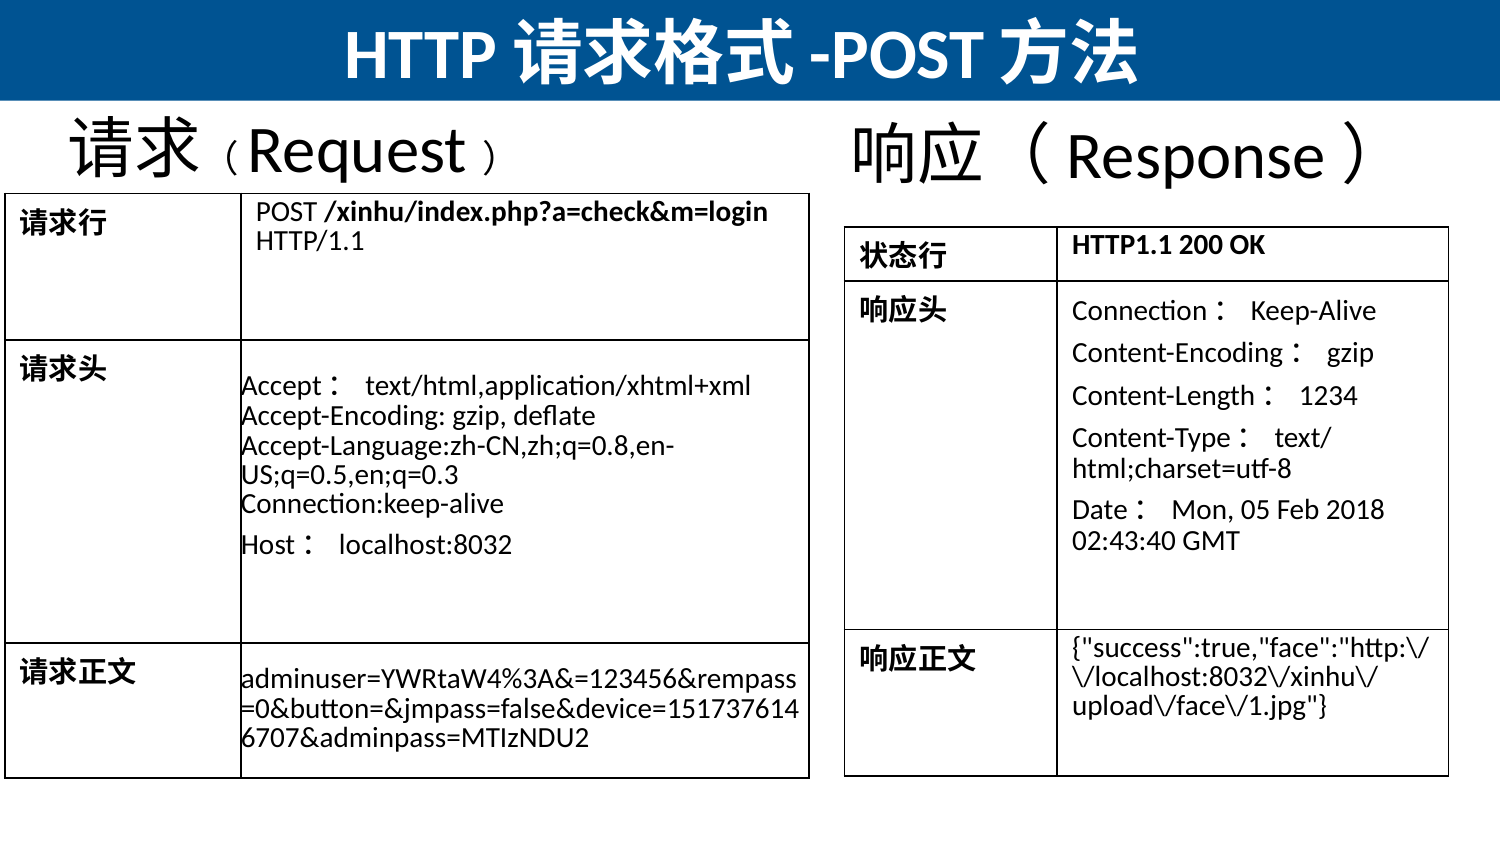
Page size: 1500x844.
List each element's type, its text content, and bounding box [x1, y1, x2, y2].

text_box 响应（Response） [835, 105, 1427, 200]
title HTTP请求格式-POST方法 [2, 0, 1483, 101]
table_header HTTP1.1 200 OK [1058, 228, 1448, 280]
table_header 状态行 [845, 228, 1056, 280]
table_cell 响应正文 [845, 630, 1056, 775]
table_cell Accept：text/html,application/xhtml+xml Accept-Encoding: gzip, deflate Accept-Language:zh-CN,zh;q=0.8,en-US;q=0.5,en;q=0.3 Connection:keep-alive Host：localhost:8032 [242, 341, 808, 642]
text_box 请求（Request） [53, 98, 538, 193]
table_cell 请求正文 [6, 644, 240, 777]
table_header POST /xinhu/index.php?a=check&m=login HTTP/1.1 [242, 194, 808, 339]
table_cell Connection：Keep-Alive Content-Encoding：gzip Content-Length：1234 Content-Type：text/html;charset=utf-8 Date：Mon, 05 Feb 2018 02:43:40 GMT [1058, 282, 1448, 629]
table_cell 响应头 [845, 282, 1056, 629]
table_cell 请求头 [6, 341, 240, 642]
table_cell {"success":true,"face":"http:\/\/localhost:8032\/xinhu\/upload\/face\/1.jpg"} [1058, 630, 1448, 775]
table_cell adminuser=YWRtaW4%3A&=123456&rempass=0&button=&jmpass=false&device=1517376146707&adminpass=MTIzNDU2 [242, 644, 808, 777]
table_header 请求行 [6, 194, 240, 339]
